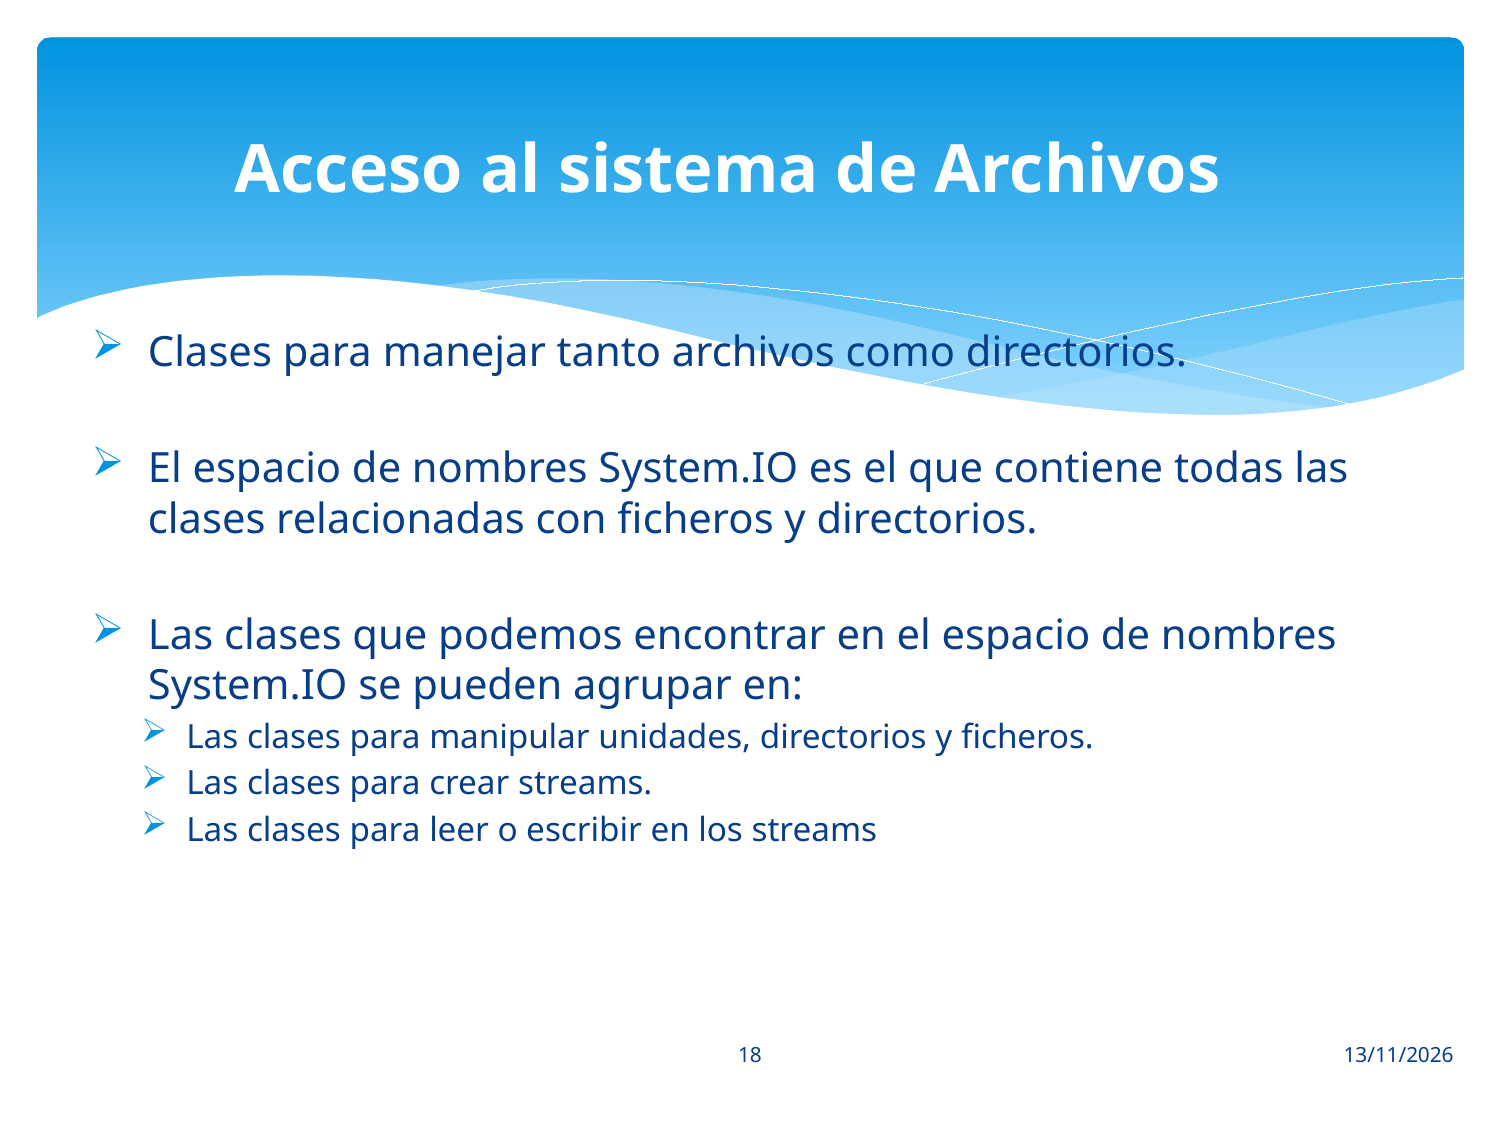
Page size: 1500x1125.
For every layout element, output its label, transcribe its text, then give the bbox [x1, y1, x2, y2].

title Acceso al sistema de Archivos [53, 101, 1404, 231]
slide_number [847, 1025, 1469, 1086]
list Clases para manejar tanto archivos como directorios. El espacio de nombres System.IO es el que contiene todas las clases relacionadas con ficheros y directorios. Las clases que podemos encontrar en el espacio de nombres System.IO se pueden agrupar en: Las clases para manipular unidades, directorios y ficheros. Las clases para crear streams. Las clases para leer o escribir en los streams [76, 316, 1469, 1012]
slide_number 18 [654, 1025, 846, 1086]
